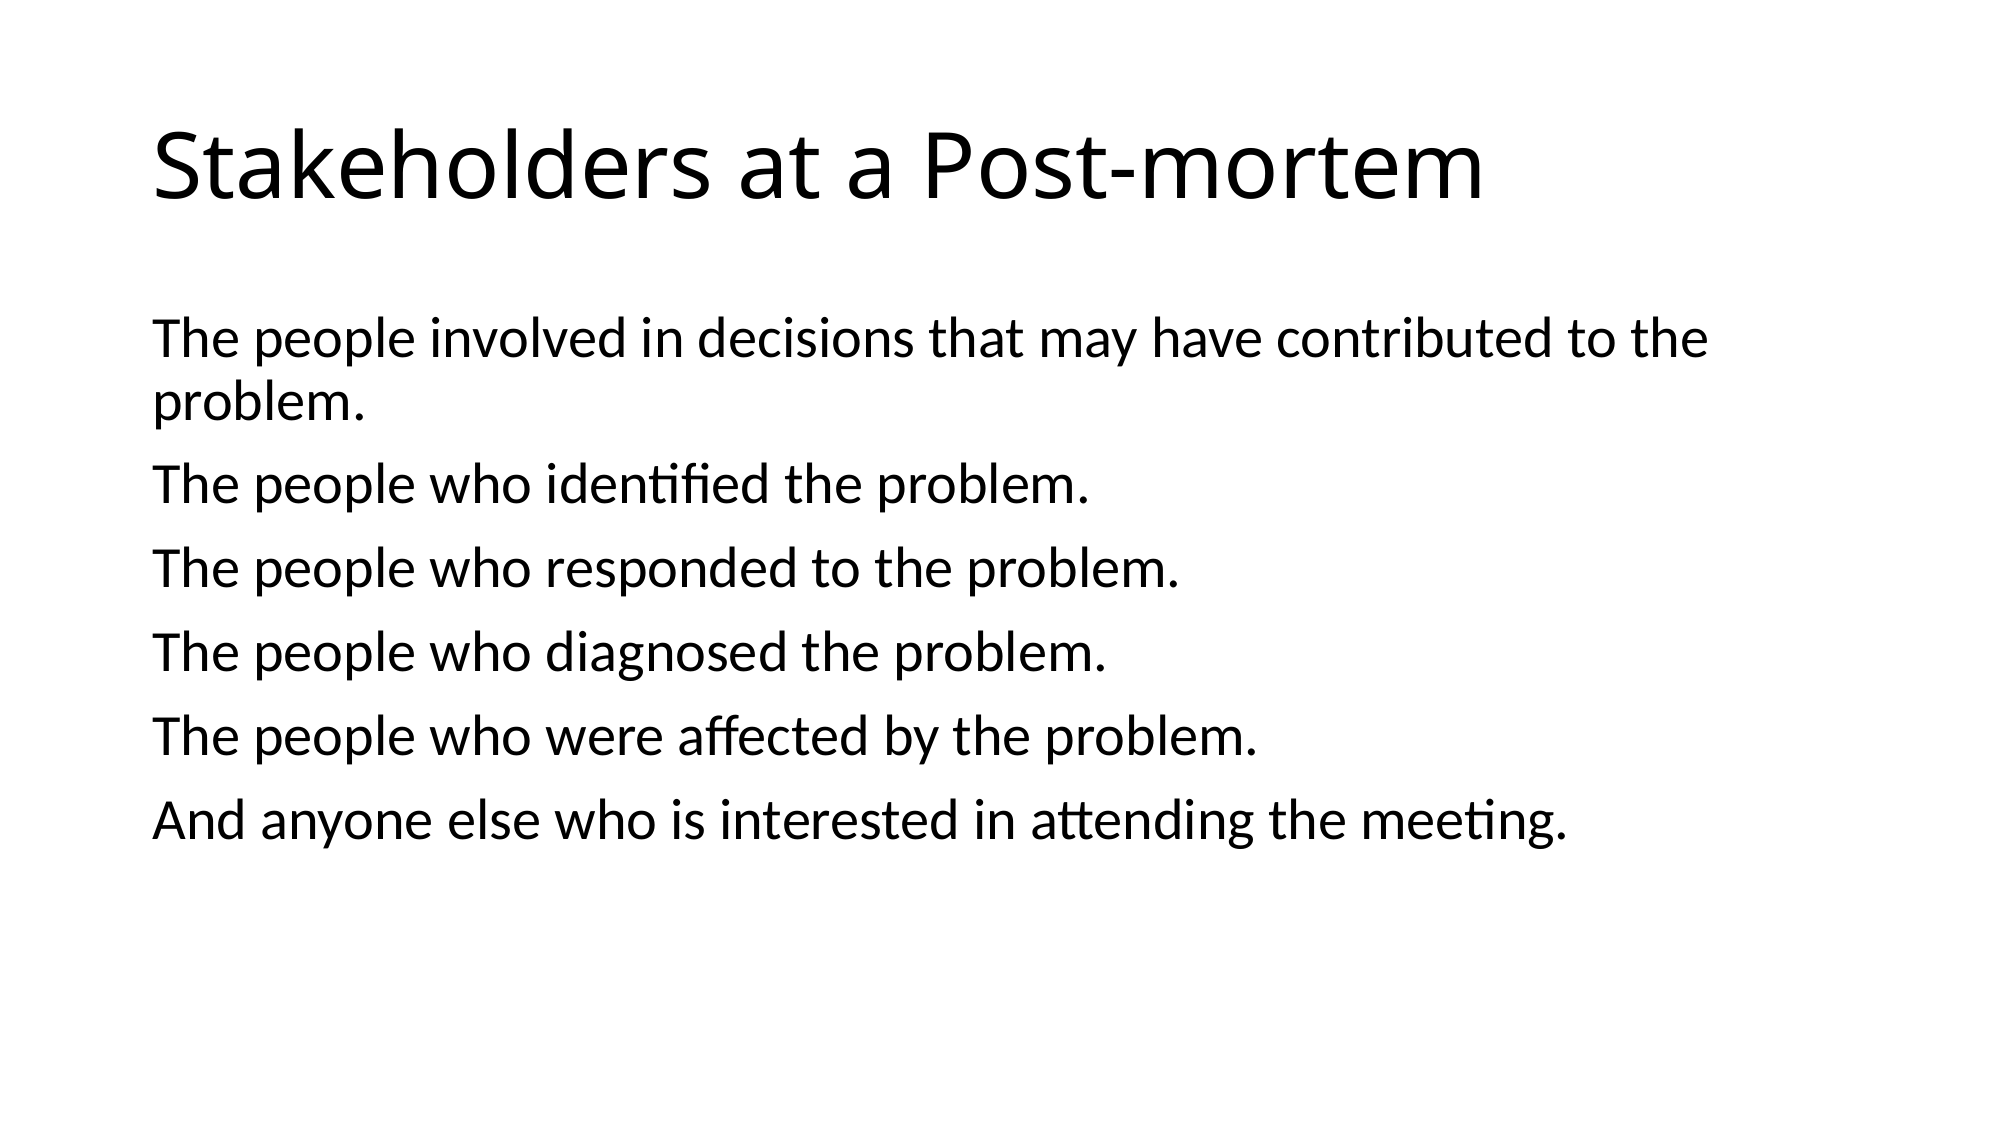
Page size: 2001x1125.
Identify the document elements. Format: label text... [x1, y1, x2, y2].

title Stakeholders at a Post-mortem [137, 59, 1863, 278]
list The people involved in decisions that may have contributed to the problem. The people who identified the problem. The people who responded to the problem. The people who diagnosed the problem. The people who were affected by the problem. And anyone else who is interested in attending the meeting. [137, 299, 1863, 1014]
